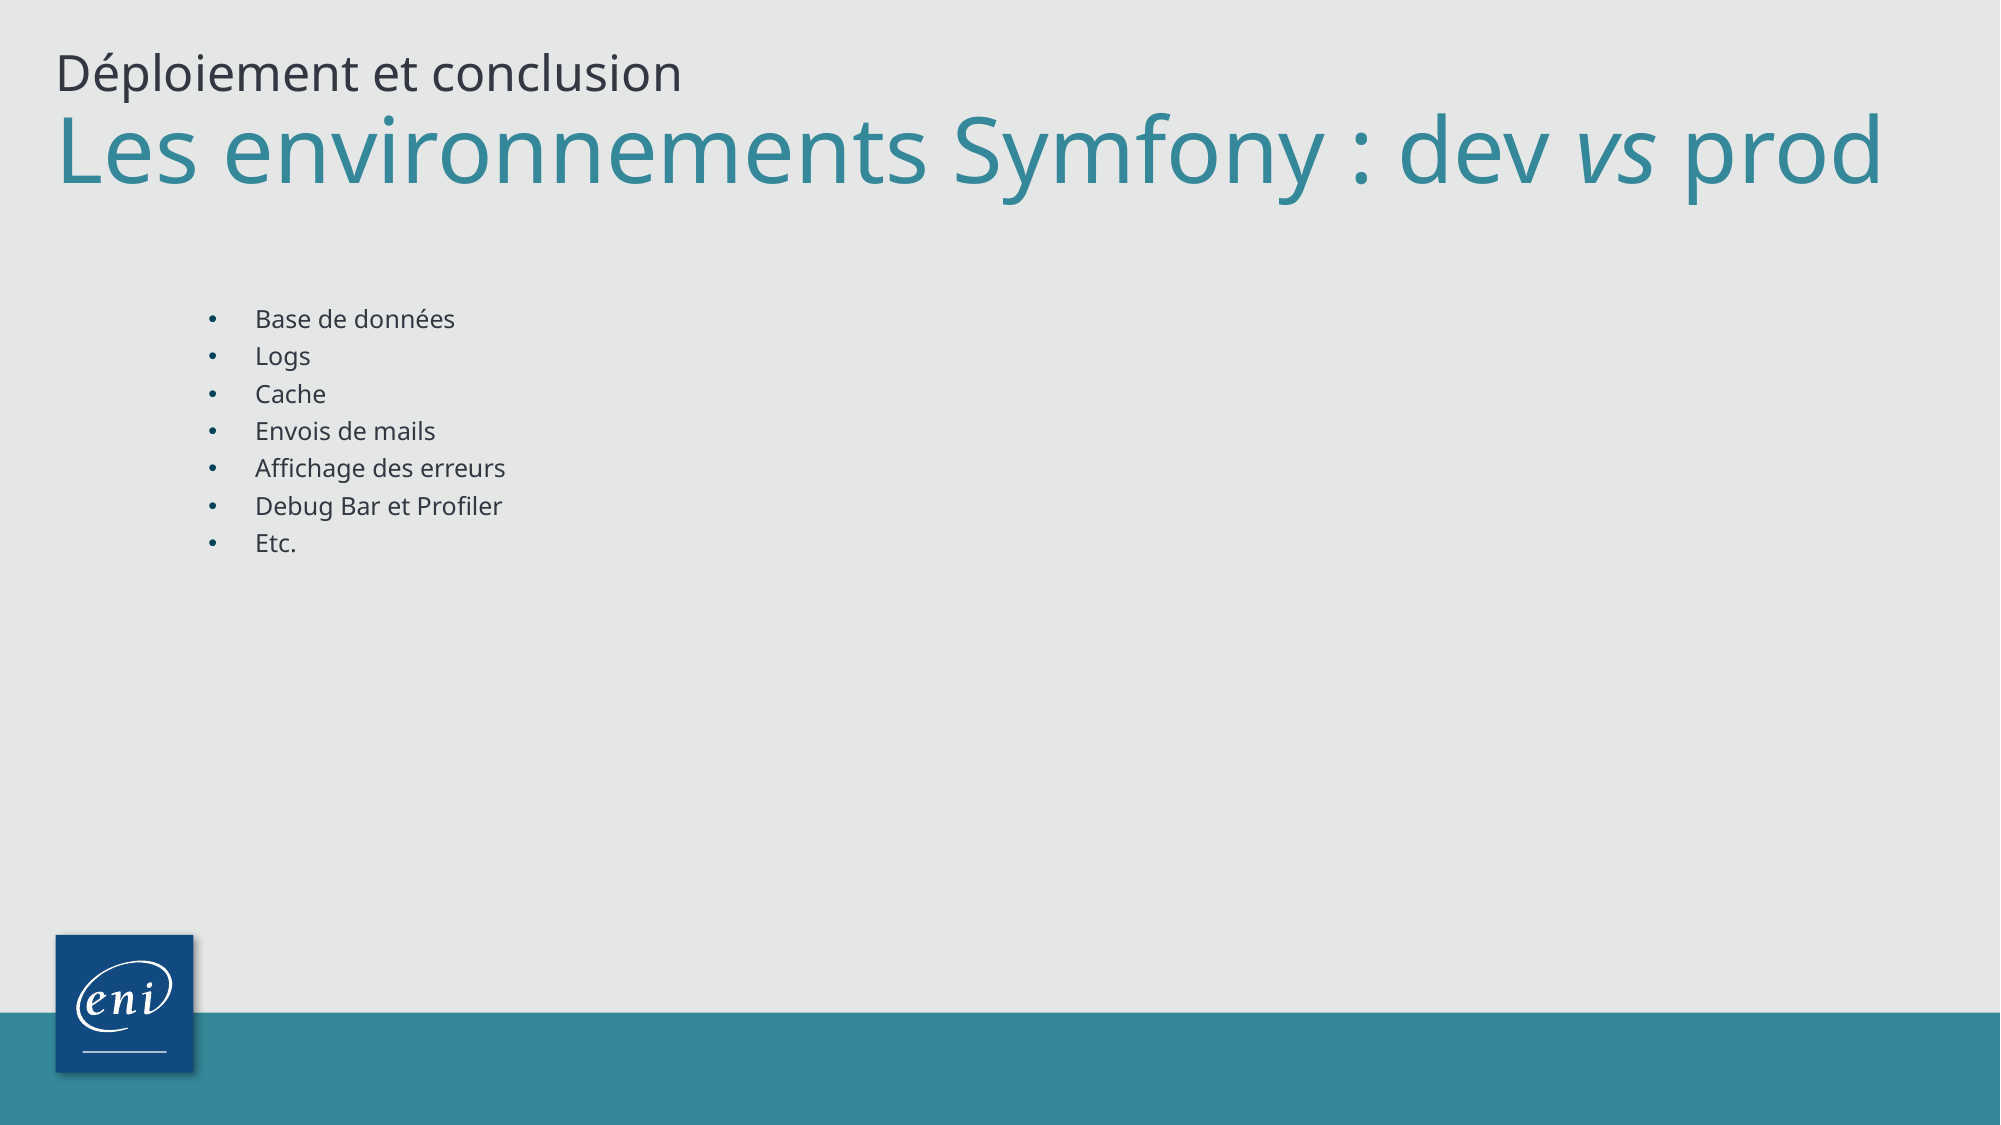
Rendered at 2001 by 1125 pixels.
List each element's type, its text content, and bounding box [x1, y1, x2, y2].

list Déploiement et conclusion [55, 31, 1952, 103]
title Les environnements Symfony : dev vs prod [55, 104, 1952, 205]
list Base de données Logs Cache Envois de mails Affichage des erreurs Debug Bar et Profiler Etc. [193, 299, 1952, 571]
